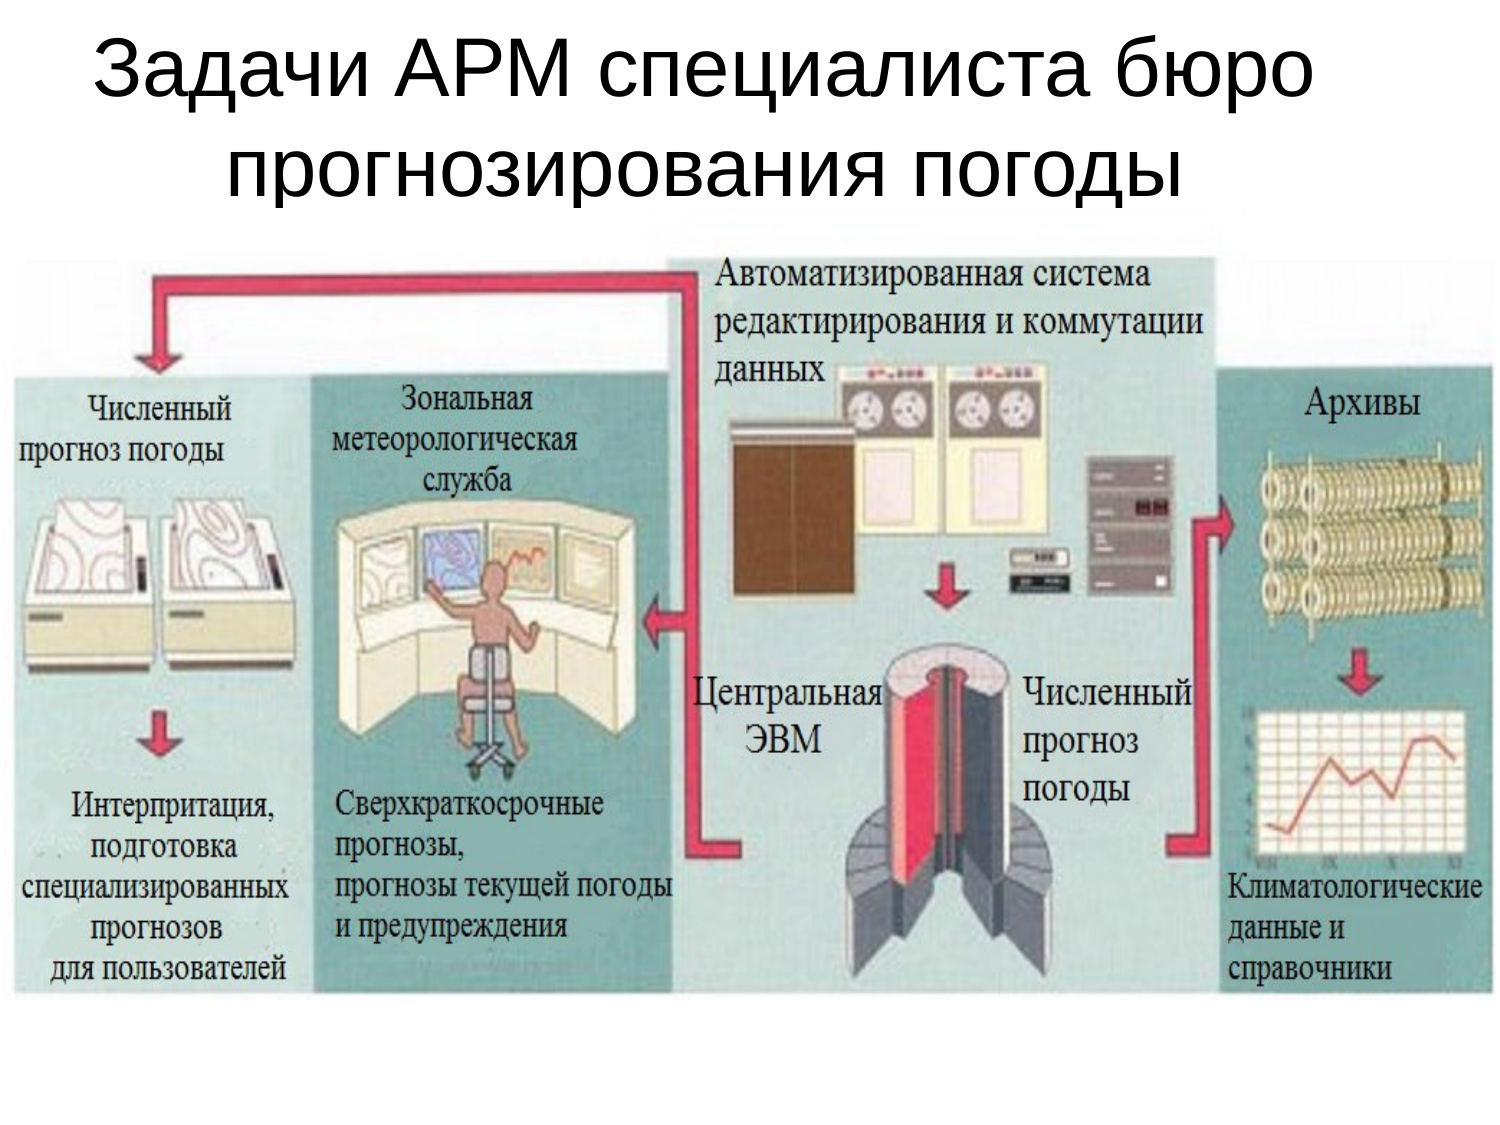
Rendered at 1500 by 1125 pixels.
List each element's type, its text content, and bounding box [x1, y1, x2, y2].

picture [2, 207, 1497, 1030]
title Задачи АРМ специалиста бюро прогнозирования погоды [29, 19, 1381, 206]
